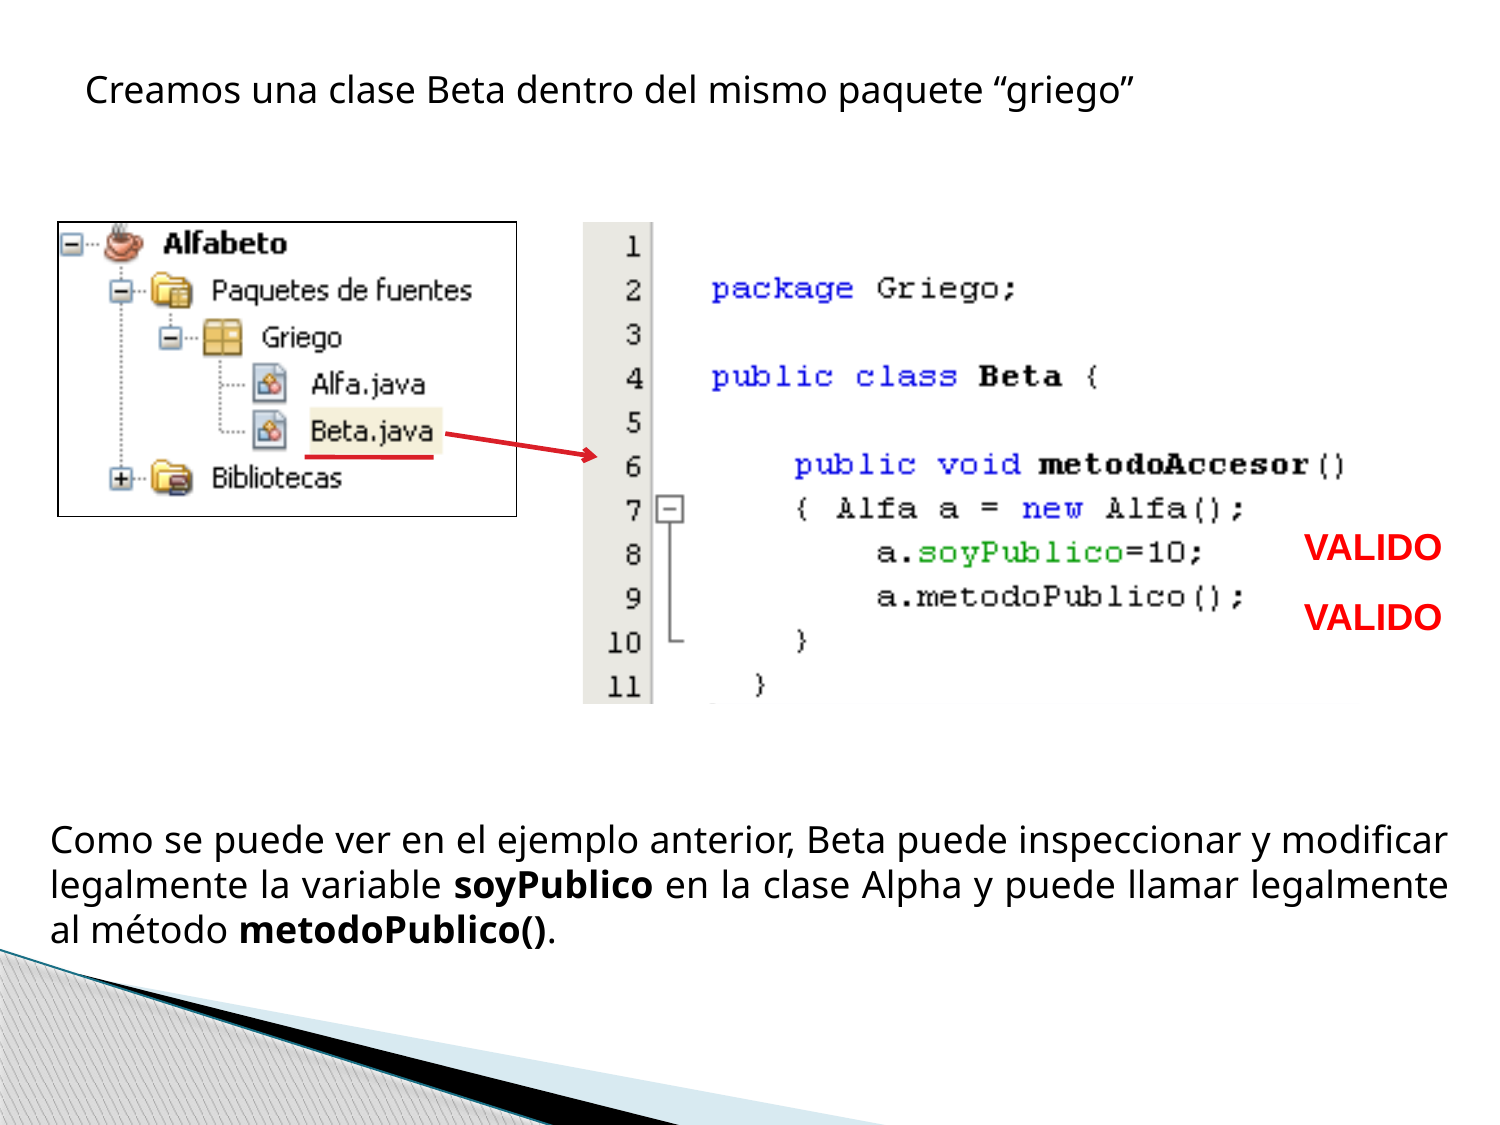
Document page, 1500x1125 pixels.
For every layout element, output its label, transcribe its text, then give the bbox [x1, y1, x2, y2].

text_box VALIDO [1365, 515, 1465, 576]
picture [58, 222, 516, 516]
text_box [445, 433, 598, 458]
picture [582, 222, 1360, 704]
text_box Creamos una clase Beta dentro del mismo paquete “griego” [70, 58, 1407, 119]
text_box VALIDO [1365, 585, 1465, 646]
text_box Como se puede ver en el ejemplo anterior, Beta puede inspeccionar y modificar legalmente la variable soyPublico en la clase Alpha y puede llamar legalmente al método metodoPublico(). [35, 808, 1465, 959]
